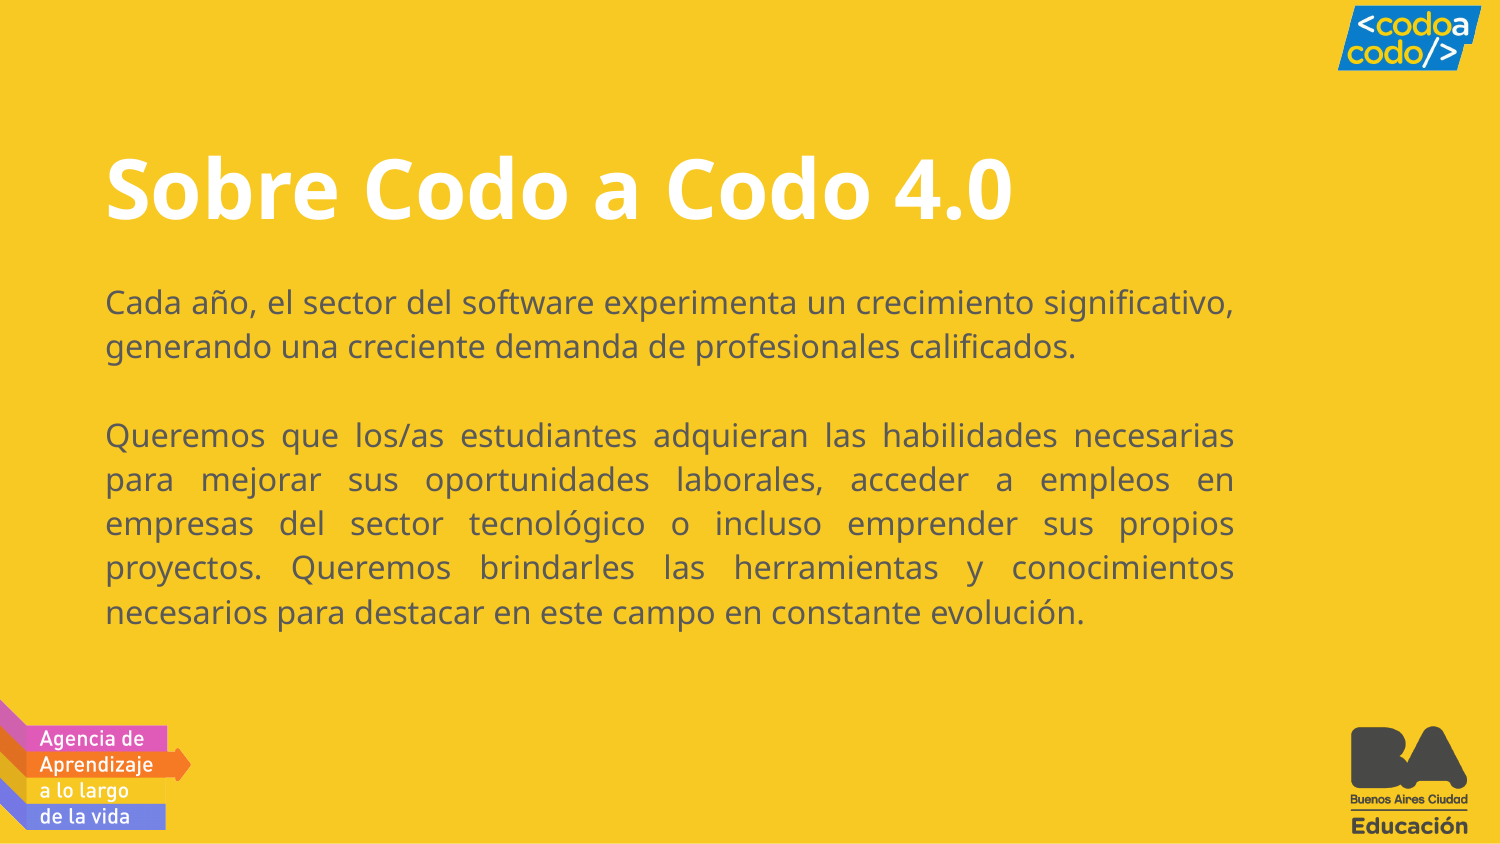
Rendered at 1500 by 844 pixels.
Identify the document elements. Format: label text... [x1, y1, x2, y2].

picture [1297, 668, 1500, 844]
title Sobre Codo a Codo 4.0 [90, 1, 1410, 259]
subtitle Cada año, el sector del software experimenta un crecimiento significativo, generando una creciente demanda de profesionales calificados. Queremos que los/as estudiantes adquieran las habilidades necesarias para mejorar sus oportunidades laborales, acceder a empleos en empresas del sector tecnológico o incluso emprender sus propios proyectos. Queremos brindarles las herramientas y conocimientos necesarios para destacar en este campo en constante evolución. [90, 264, 1252, 700]
picture [0, 699, 191, 830]
picture [1410, 5, 1482, 71]
